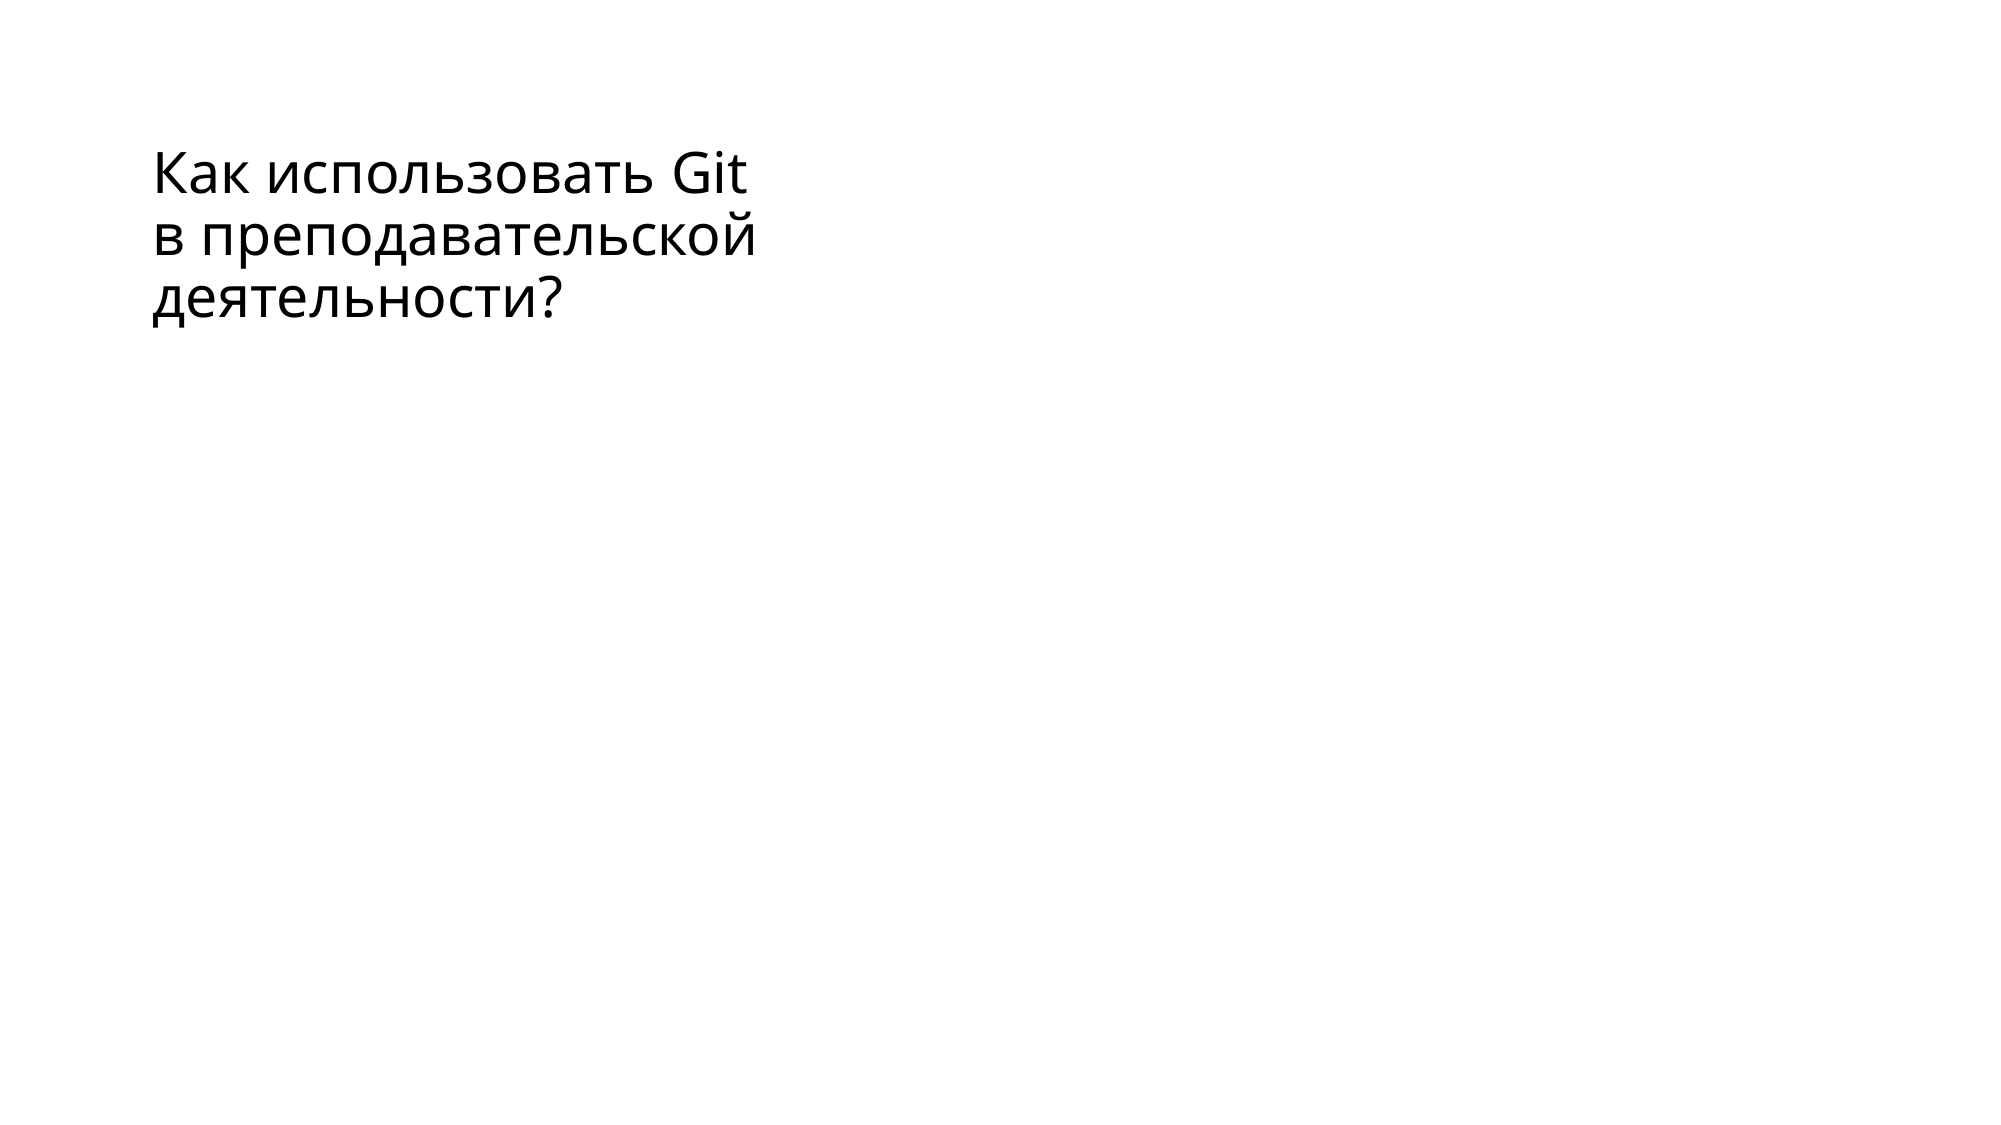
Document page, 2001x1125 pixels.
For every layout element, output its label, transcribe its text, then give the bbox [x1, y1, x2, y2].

title Как использовать Git в преподавательской деятельности? [137, 75, 783, 338]
